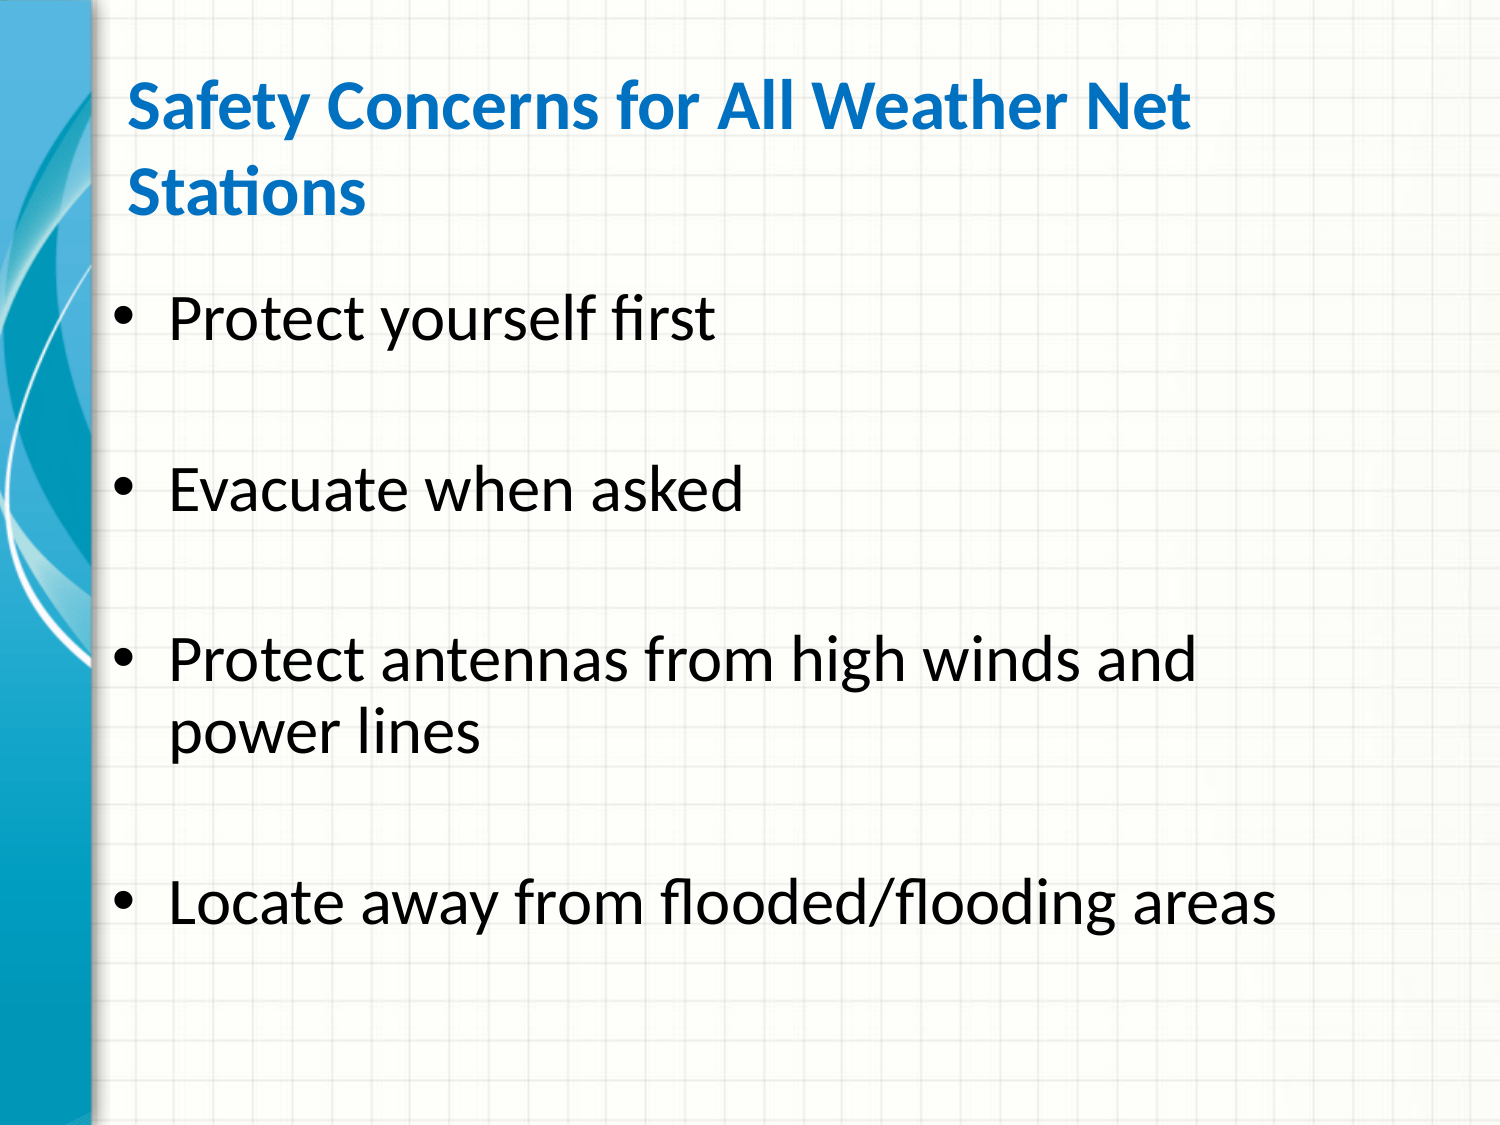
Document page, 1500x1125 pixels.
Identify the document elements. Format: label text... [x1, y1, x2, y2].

title Safety Concerns for All Weather Net Stations [112, 50, 1438, 238]
picture [0, 0, 1500, 1125]
text_box Protect yourself first Evacuate when asked Protect antennas from high winds and power lines Locate away from flooded/flooding areas [96, 275, 1385, 1000]
